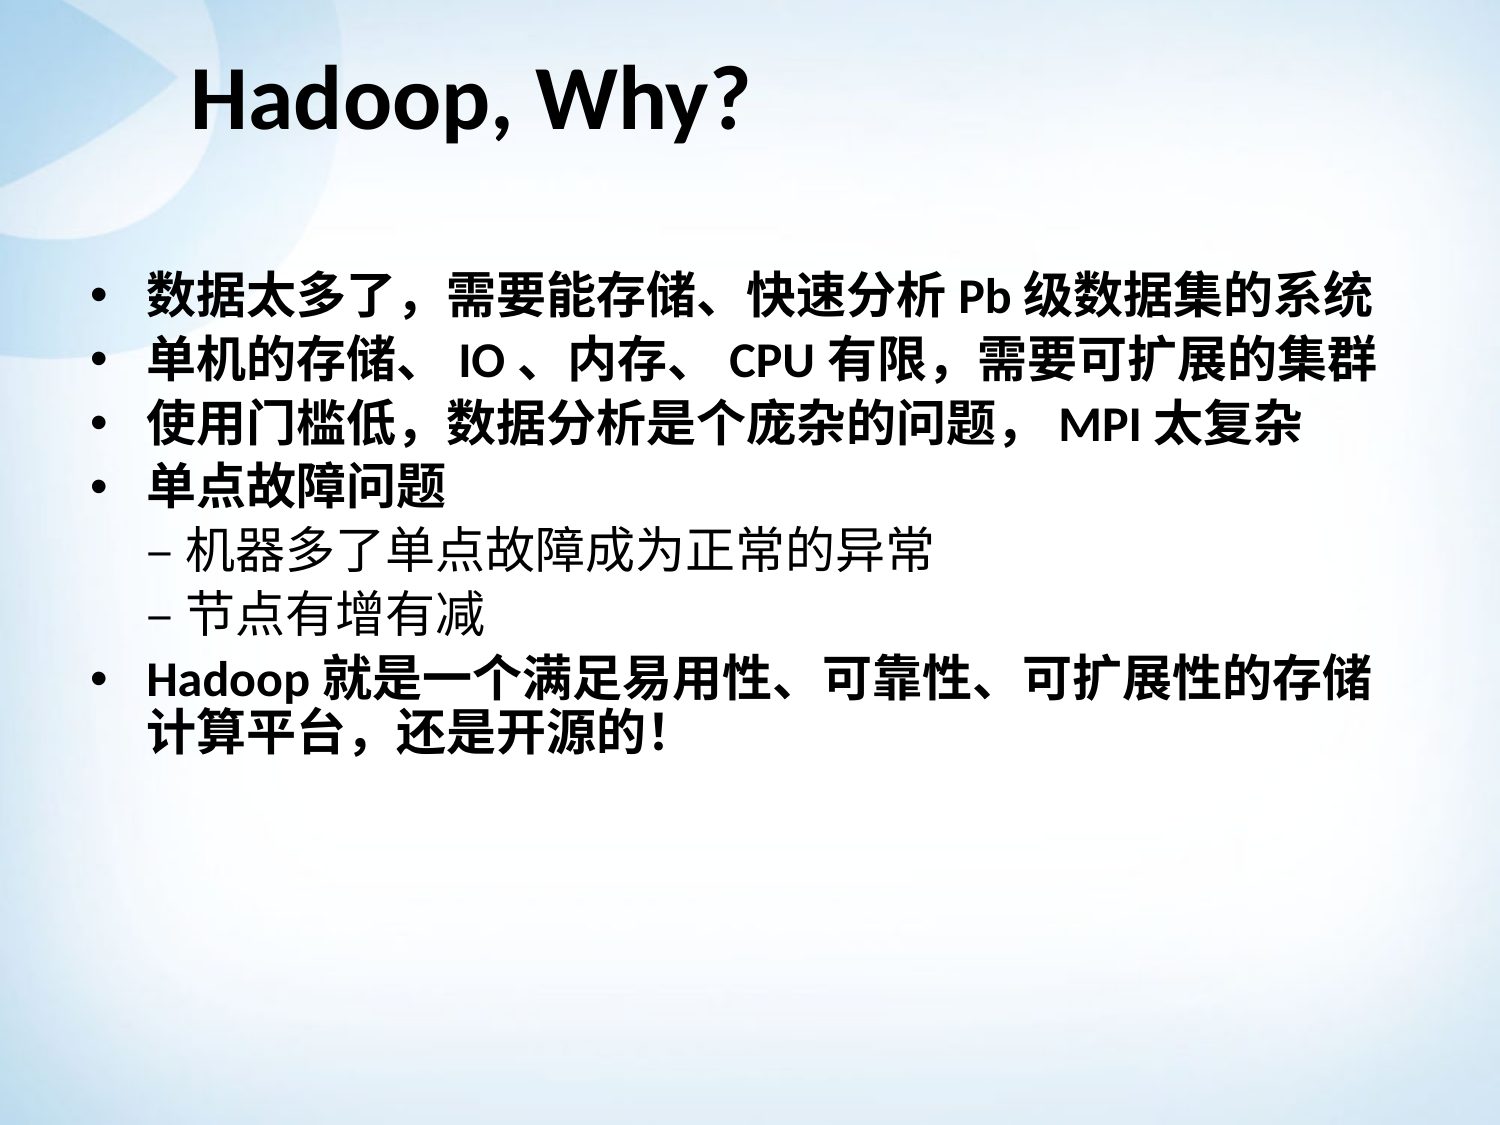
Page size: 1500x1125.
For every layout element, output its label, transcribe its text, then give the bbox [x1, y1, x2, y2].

title Hadoop, Why? [175, 9, 1430, 176]
picture [0, 0, 1500, 1125]
list 数据太多了，需要能存储、快速分析Pb级数据集的系统 单机的存储、IO、内存、CPU有限，需要可扩展的集群 使用门槛低，数据分析是个庞杂的问题，MPI太复杂 单点故障问题 –机器多了单点故障成为正常的异常 –节点有增有减 Hadoop就是一个满足易用性、可靠性、可扩展性的存储计算平台，还是开源的！ [75, 262, 1425, 1005]
